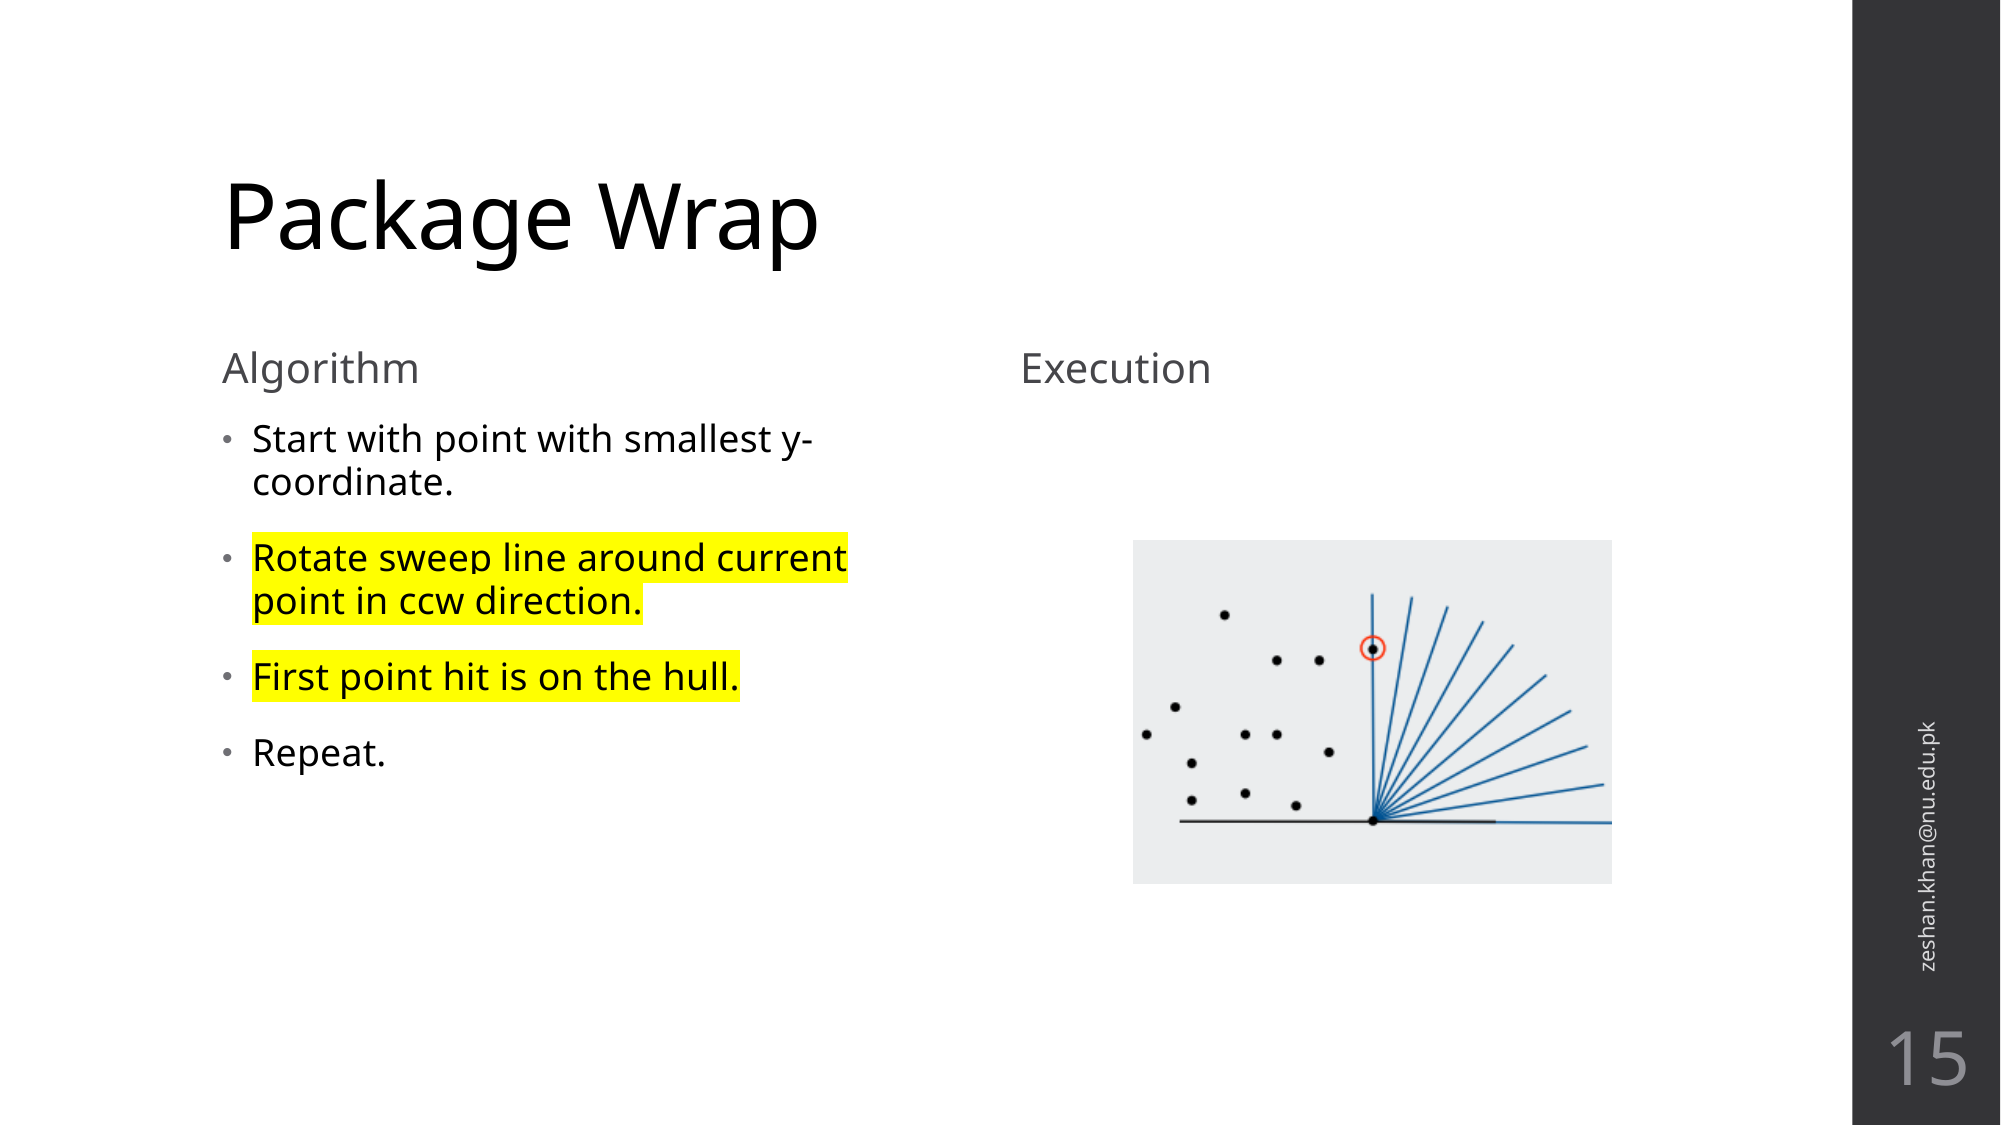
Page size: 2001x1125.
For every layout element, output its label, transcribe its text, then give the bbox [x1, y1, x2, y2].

title Package Wrap [206, 60, 1797, 278]
slide_number 15 [1852, 1012, 2000, 1110]
list Start with point with smallest y-coordinate. Rotate sweep line around current point in ccw direction. First point hit is on the hull. Repeat. [206, 411, 942, 1013]
list Execution [1005, 281, 1740, 402]
list Algorithm [206, 281, 942, 402]
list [1133, 539, 1612, 885]
footer zeshan.khan@nu.edu.pk [1897, 400, 1958, 988]
